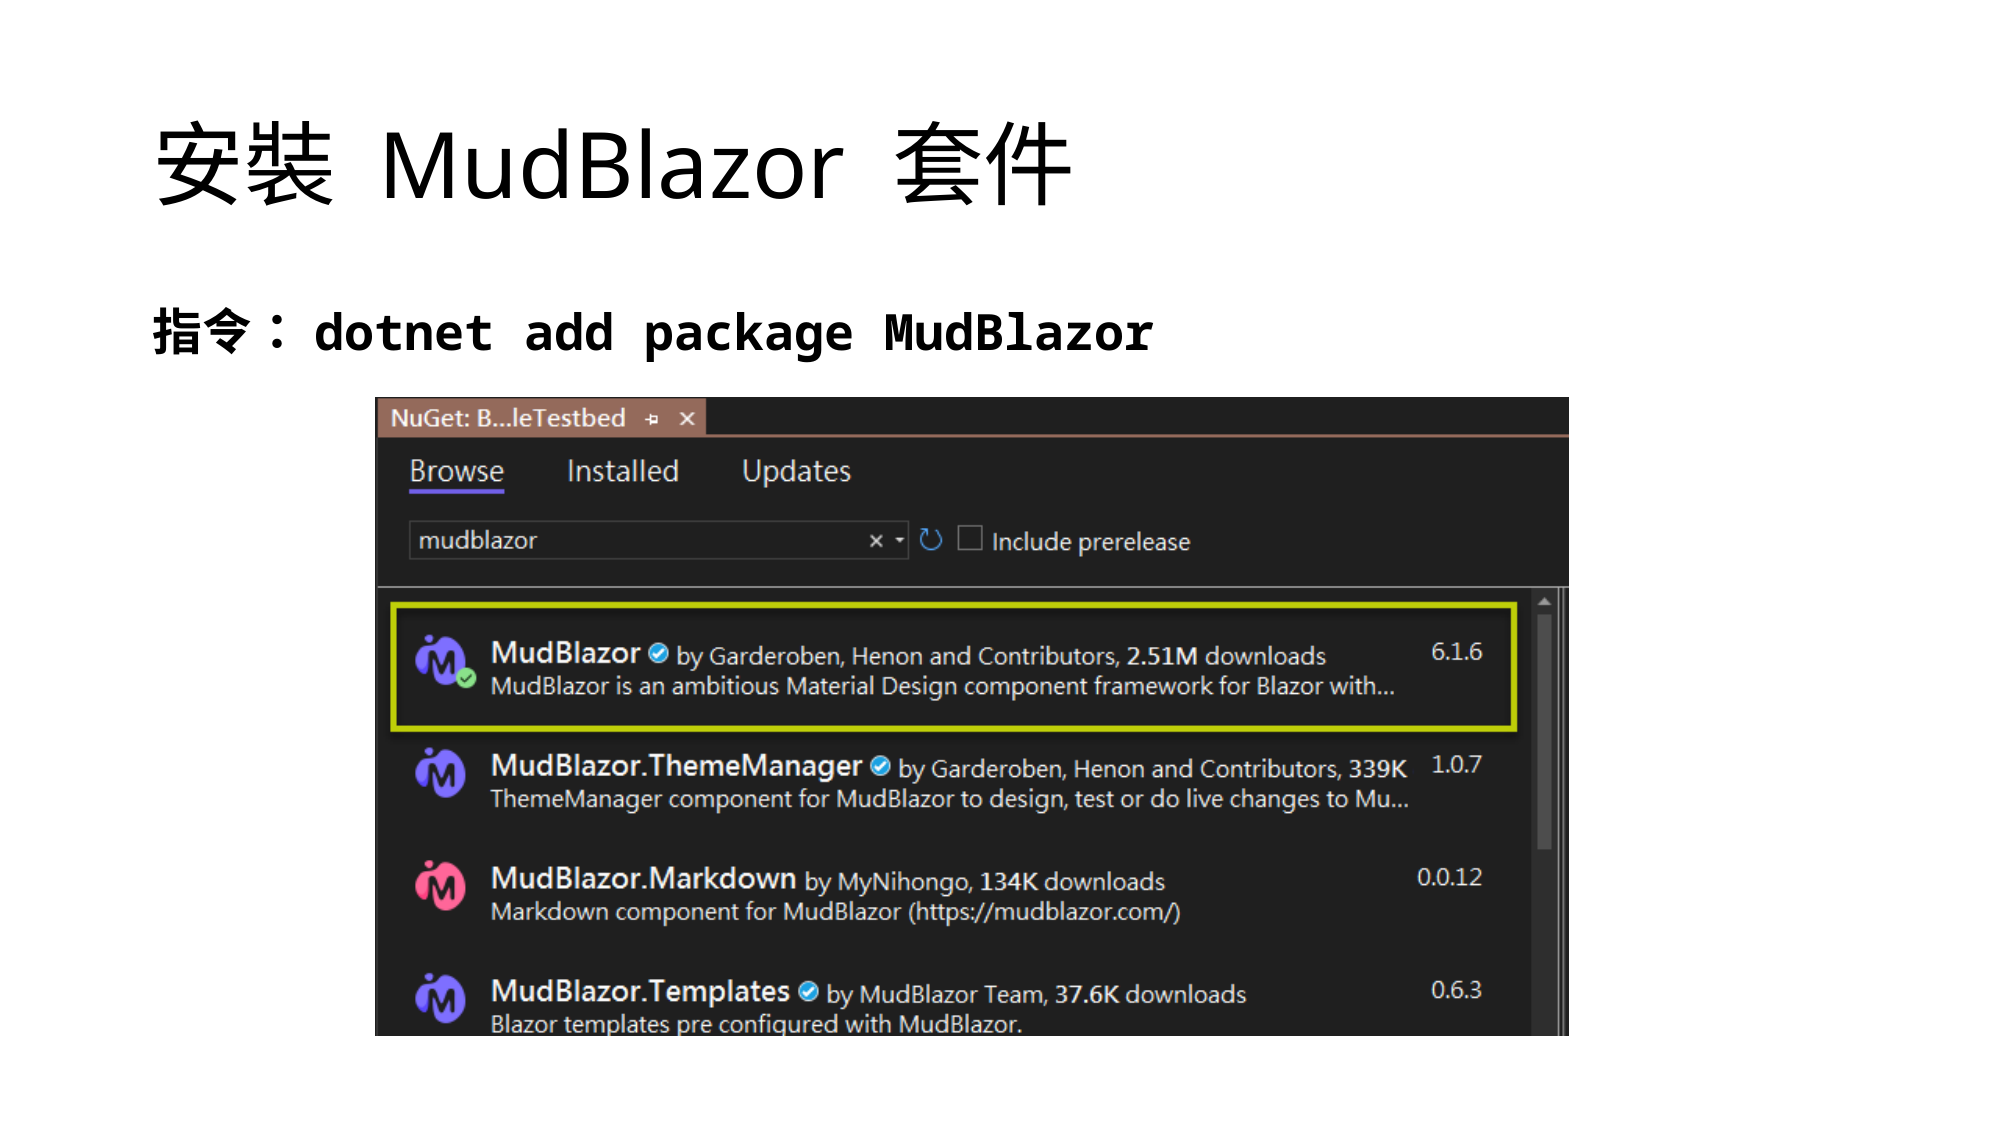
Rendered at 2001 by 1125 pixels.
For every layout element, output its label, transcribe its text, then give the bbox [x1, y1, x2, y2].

picture [374, 397, 1569, 1036]
title 安裝 MudBlazor 套件 [137, 59, 1863, 278]
list 指令：dotnet add package MudBlazor [137, 299, 1863, 1014]
